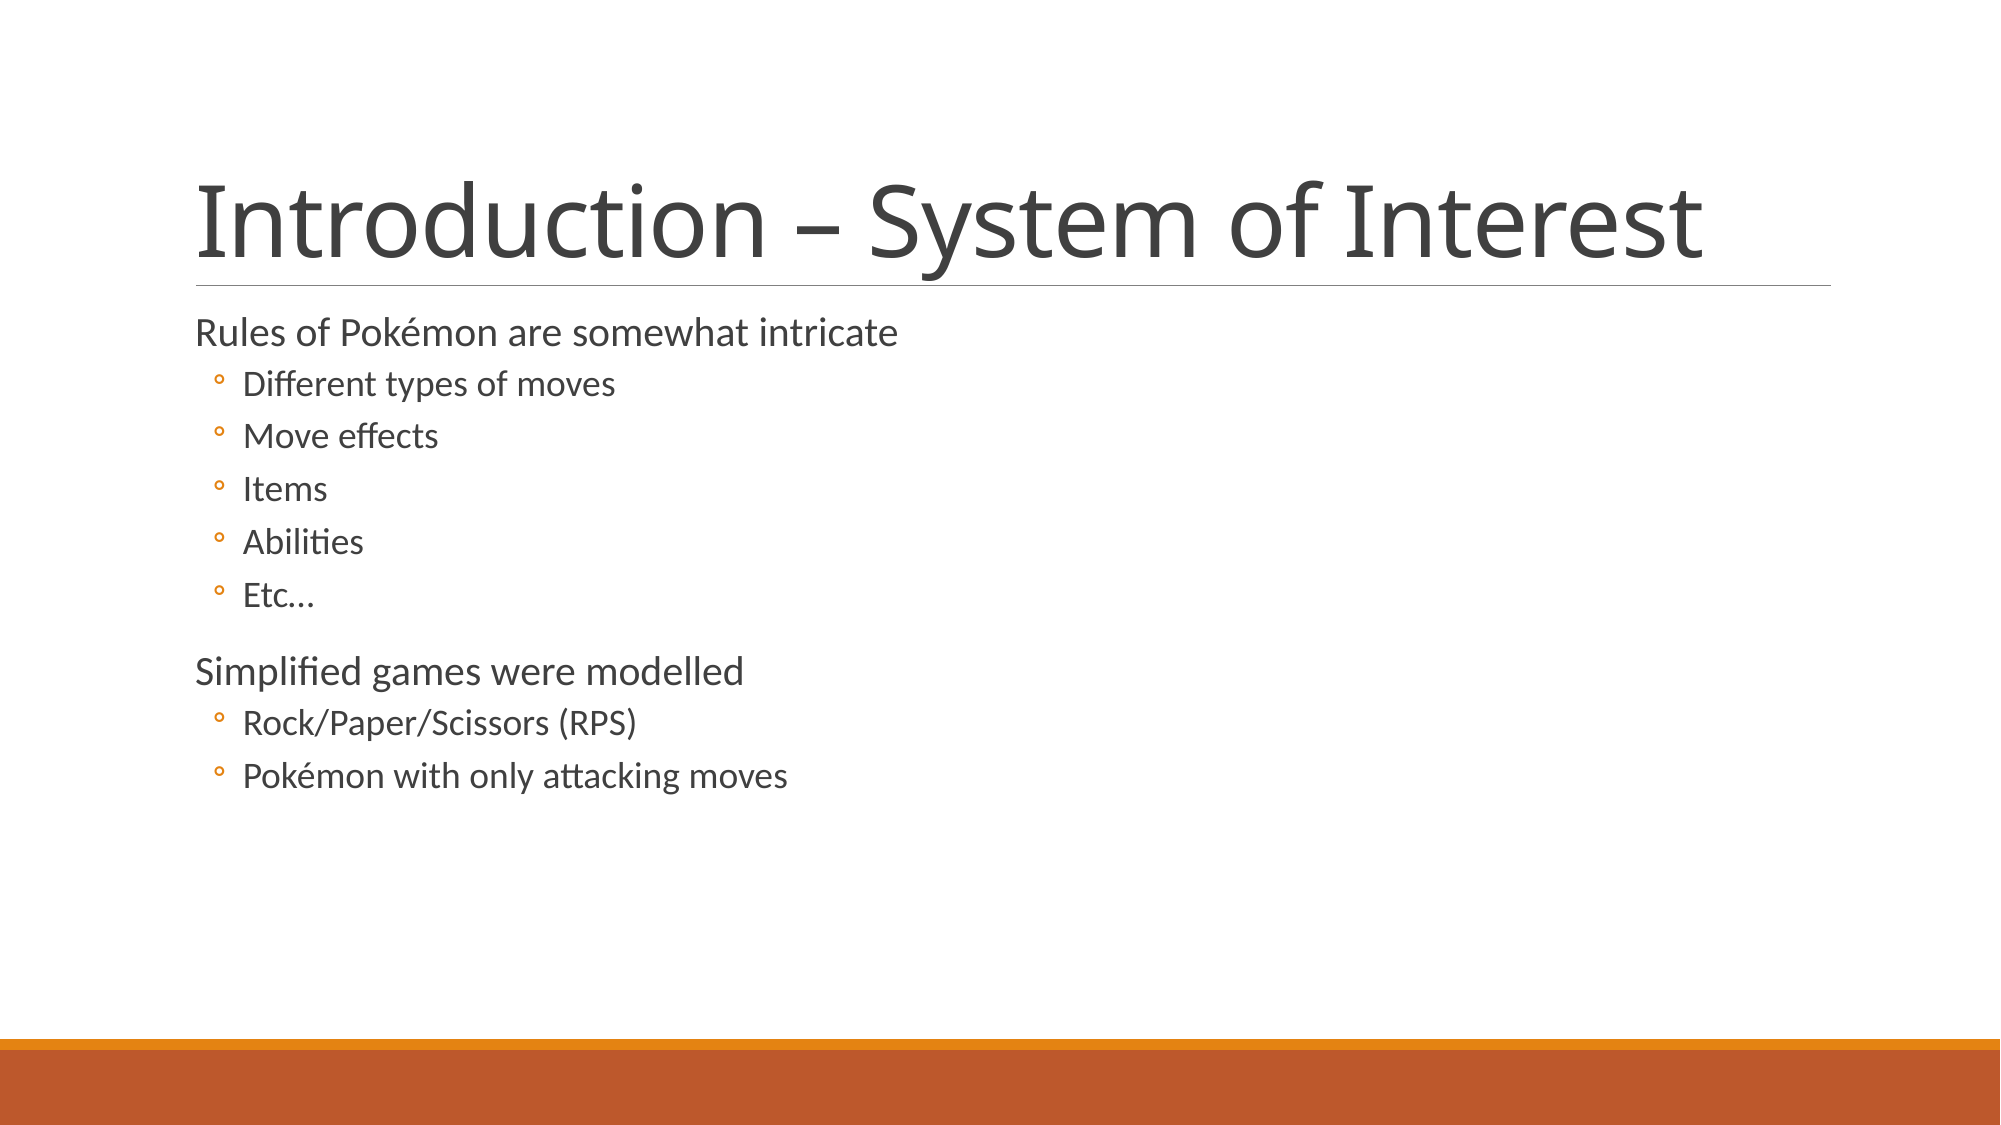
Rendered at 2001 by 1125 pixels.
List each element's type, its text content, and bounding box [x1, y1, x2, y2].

list Rules of Pokémon are somewhat intricate Different types of moves Move effects Items Abilities Etc… Simplified games were modelled Rock/Paper/Scissors (RPS) Pokémon with only attacking moves [180, 302, 1830, 963]
title Introduction – System of Interest [180, 47, 1830, 285]
